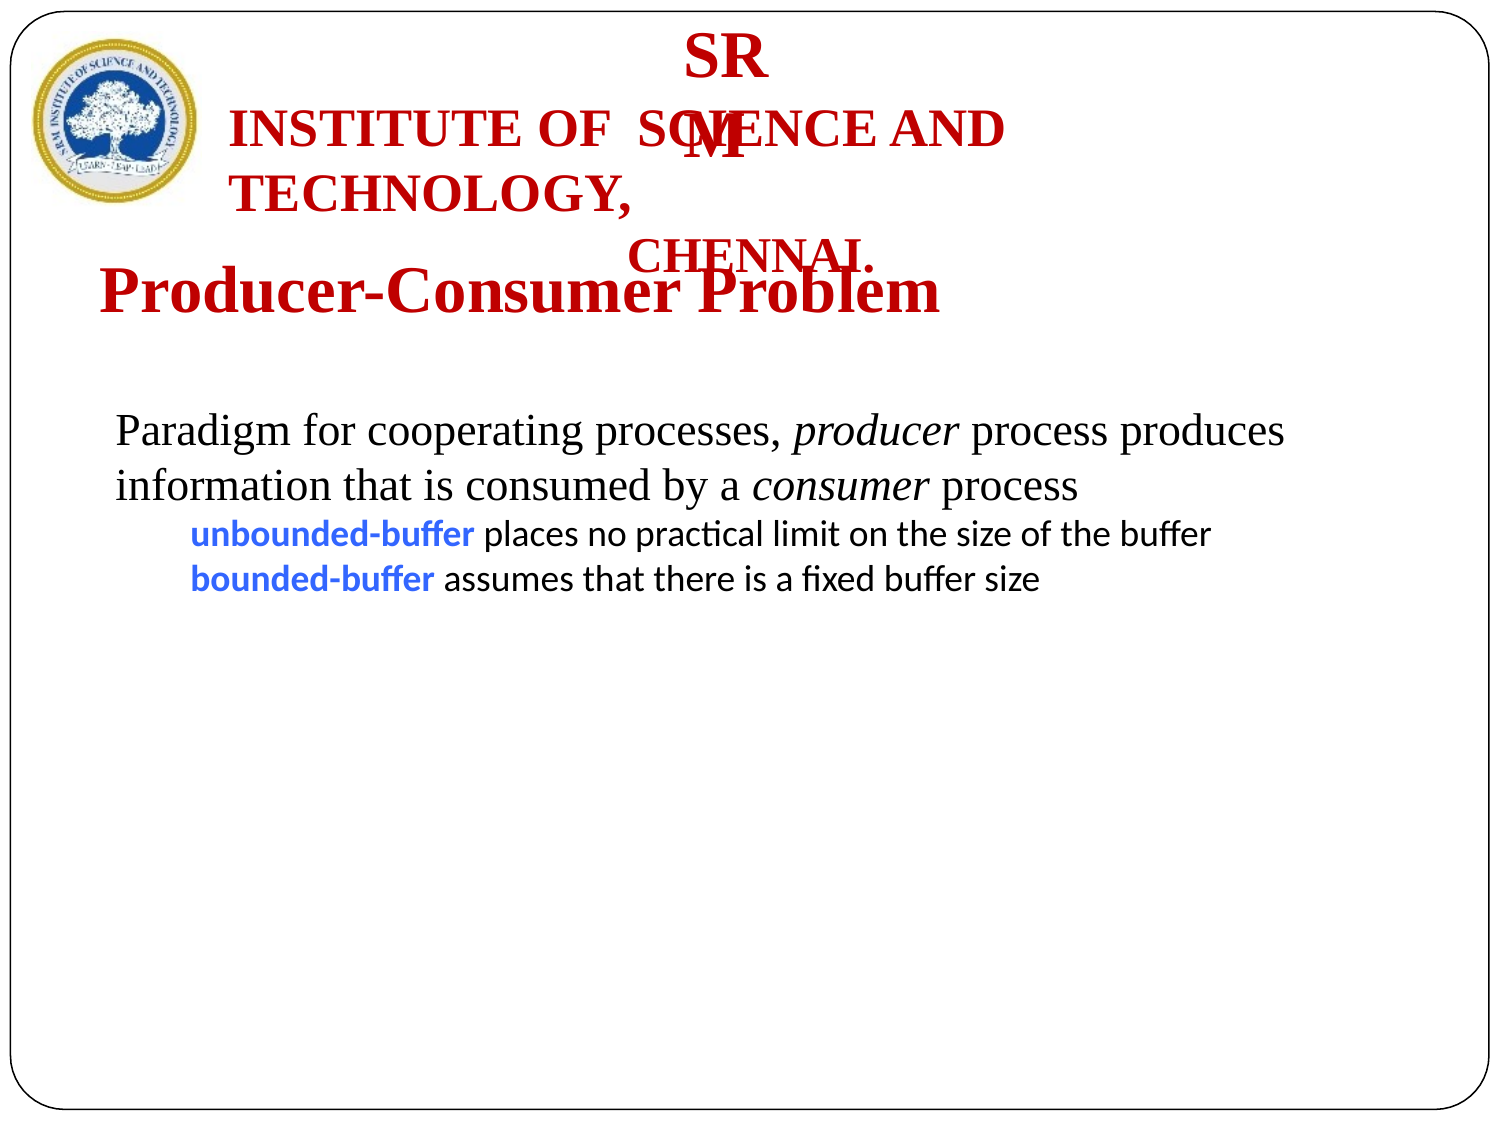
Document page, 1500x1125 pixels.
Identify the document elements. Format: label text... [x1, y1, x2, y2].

text_box Producer-Consumer Problem [99, 245, 1403, 341]
title SRM [681, 8, 821, 90]
text_box Paradigm for cooperating processes, producer process produces information that is consumed by a consumer process unbounded-buffer places no practical limit on the size of the buffer bounded-buffer assumes that there is a fixed buffer size [115, 399, 1363, 600]
text_box INSTITUTE OF SCIENCE AND TECHNOLOGY, CHENNAI. [62, 90, 1410, 283]
text_box [31, 31, 202, 207]
